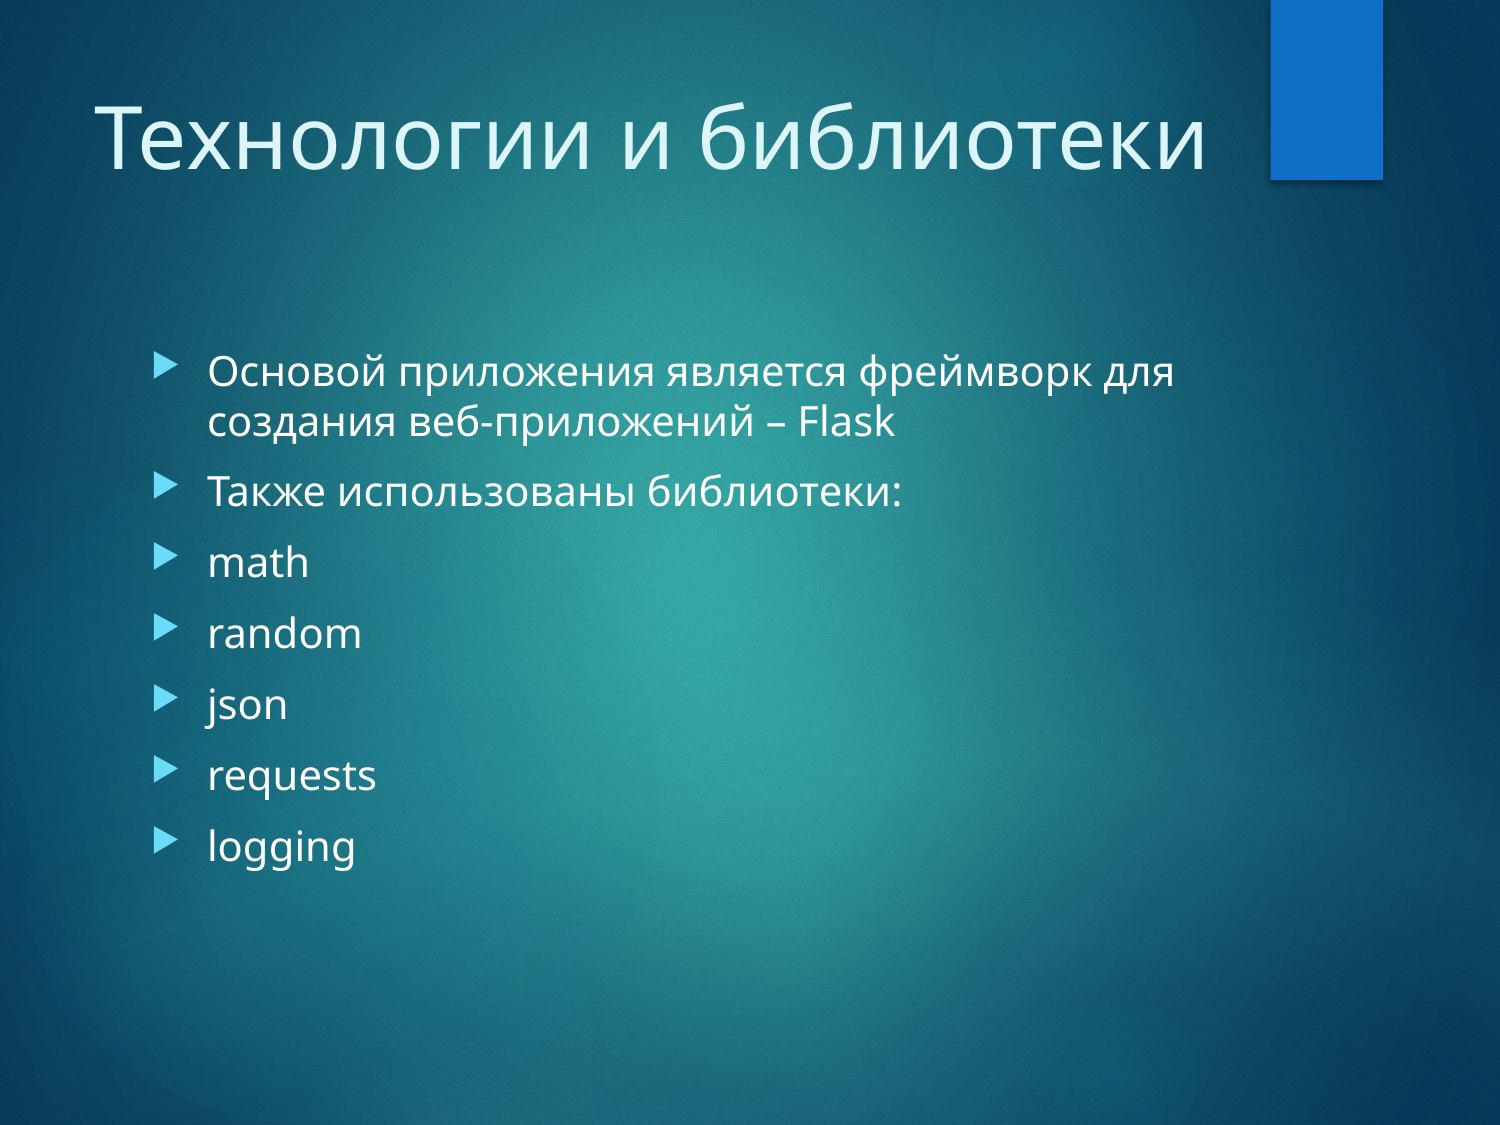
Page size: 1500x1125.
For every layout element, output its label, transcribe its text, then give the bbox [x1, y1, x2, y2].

list Основой приложения является фреймворк для создания веб-приложений – Flask Также использованы библиотеки: math random json requests logging [135, 336, 1237, 1025]
title Технологии и библиотеки [79, 74, 1237, 304]
